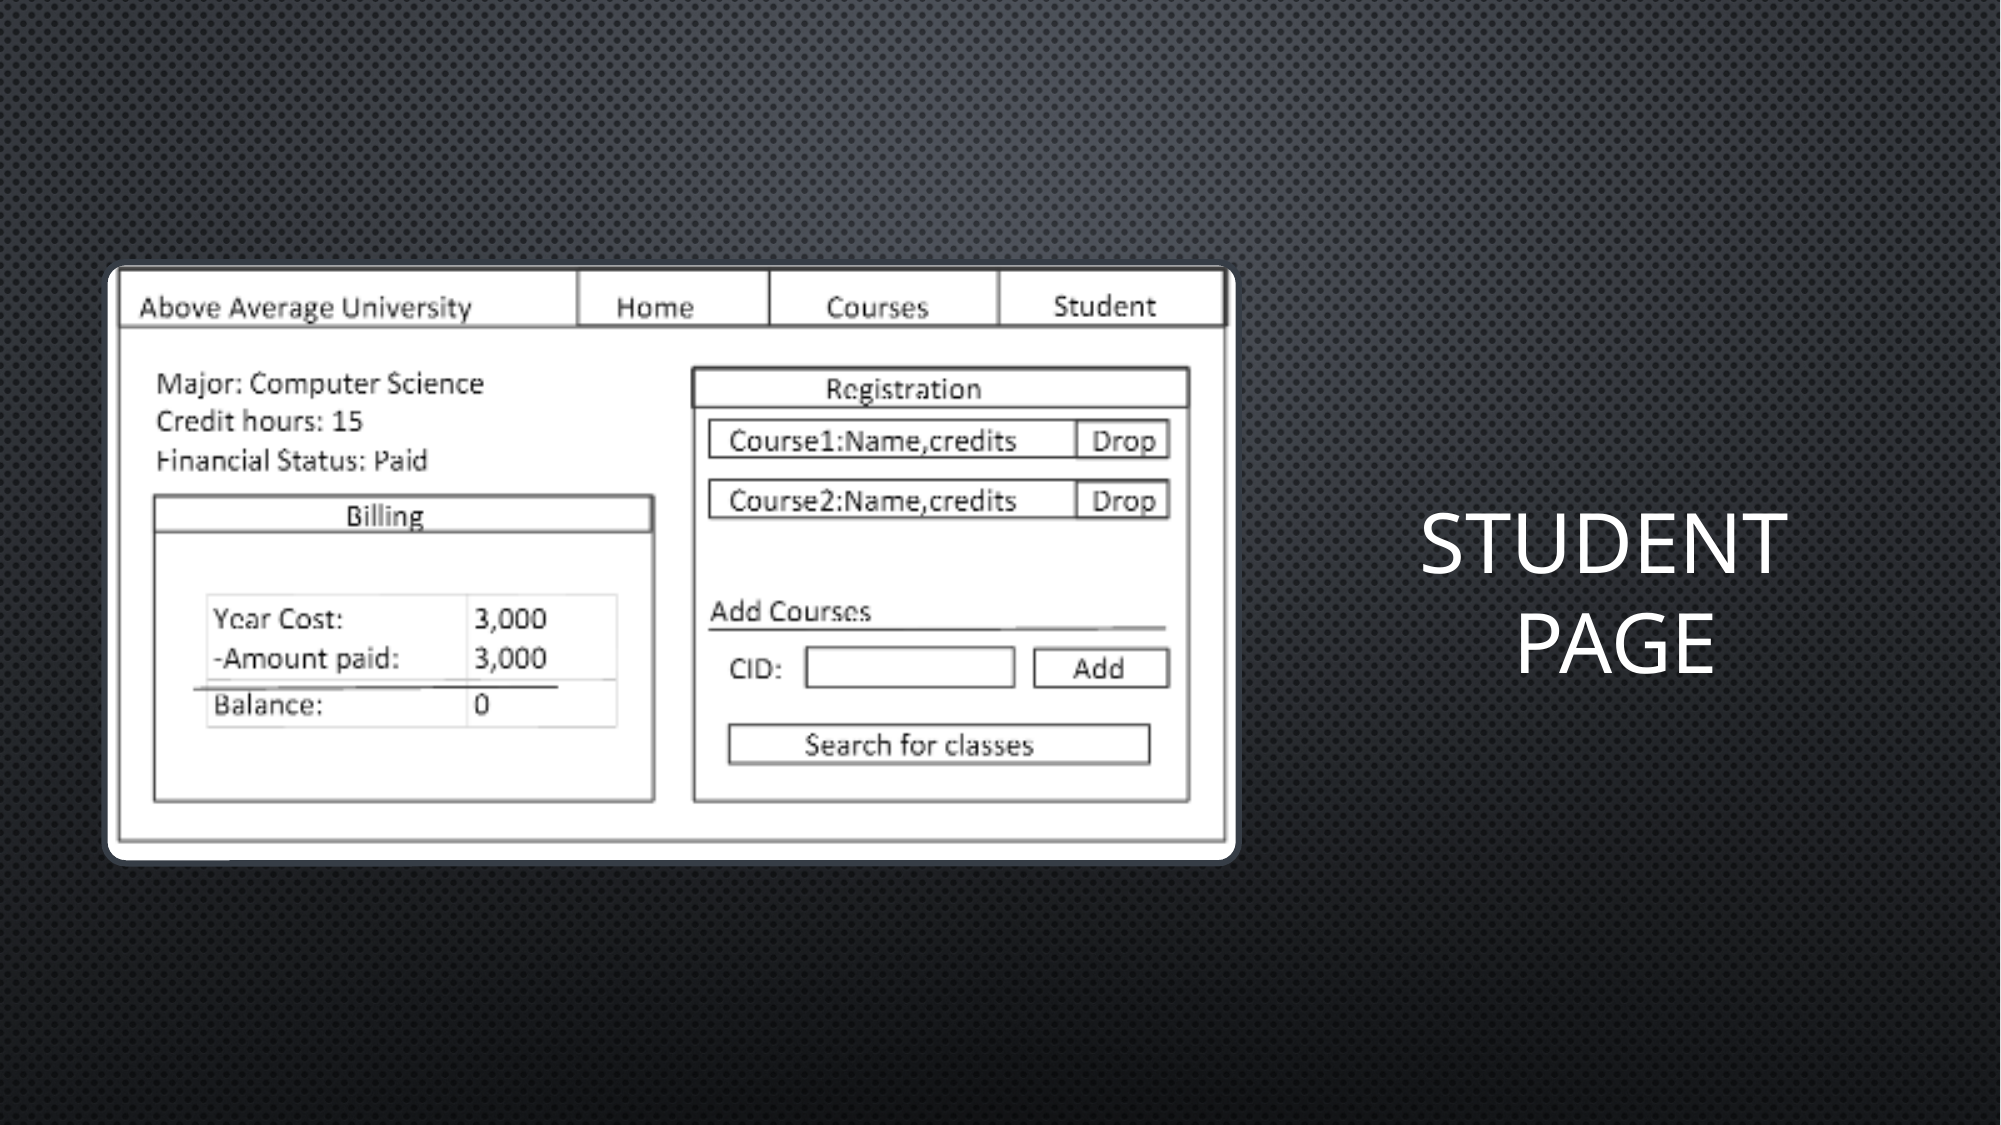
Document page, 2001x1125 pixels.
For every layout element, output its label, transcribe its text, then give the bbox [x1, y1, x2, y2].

title Student page [1339, 99, 1892, 698]
picture [104, 261, 1240, 864]
text_box [0, 0, 2000, 1125]
